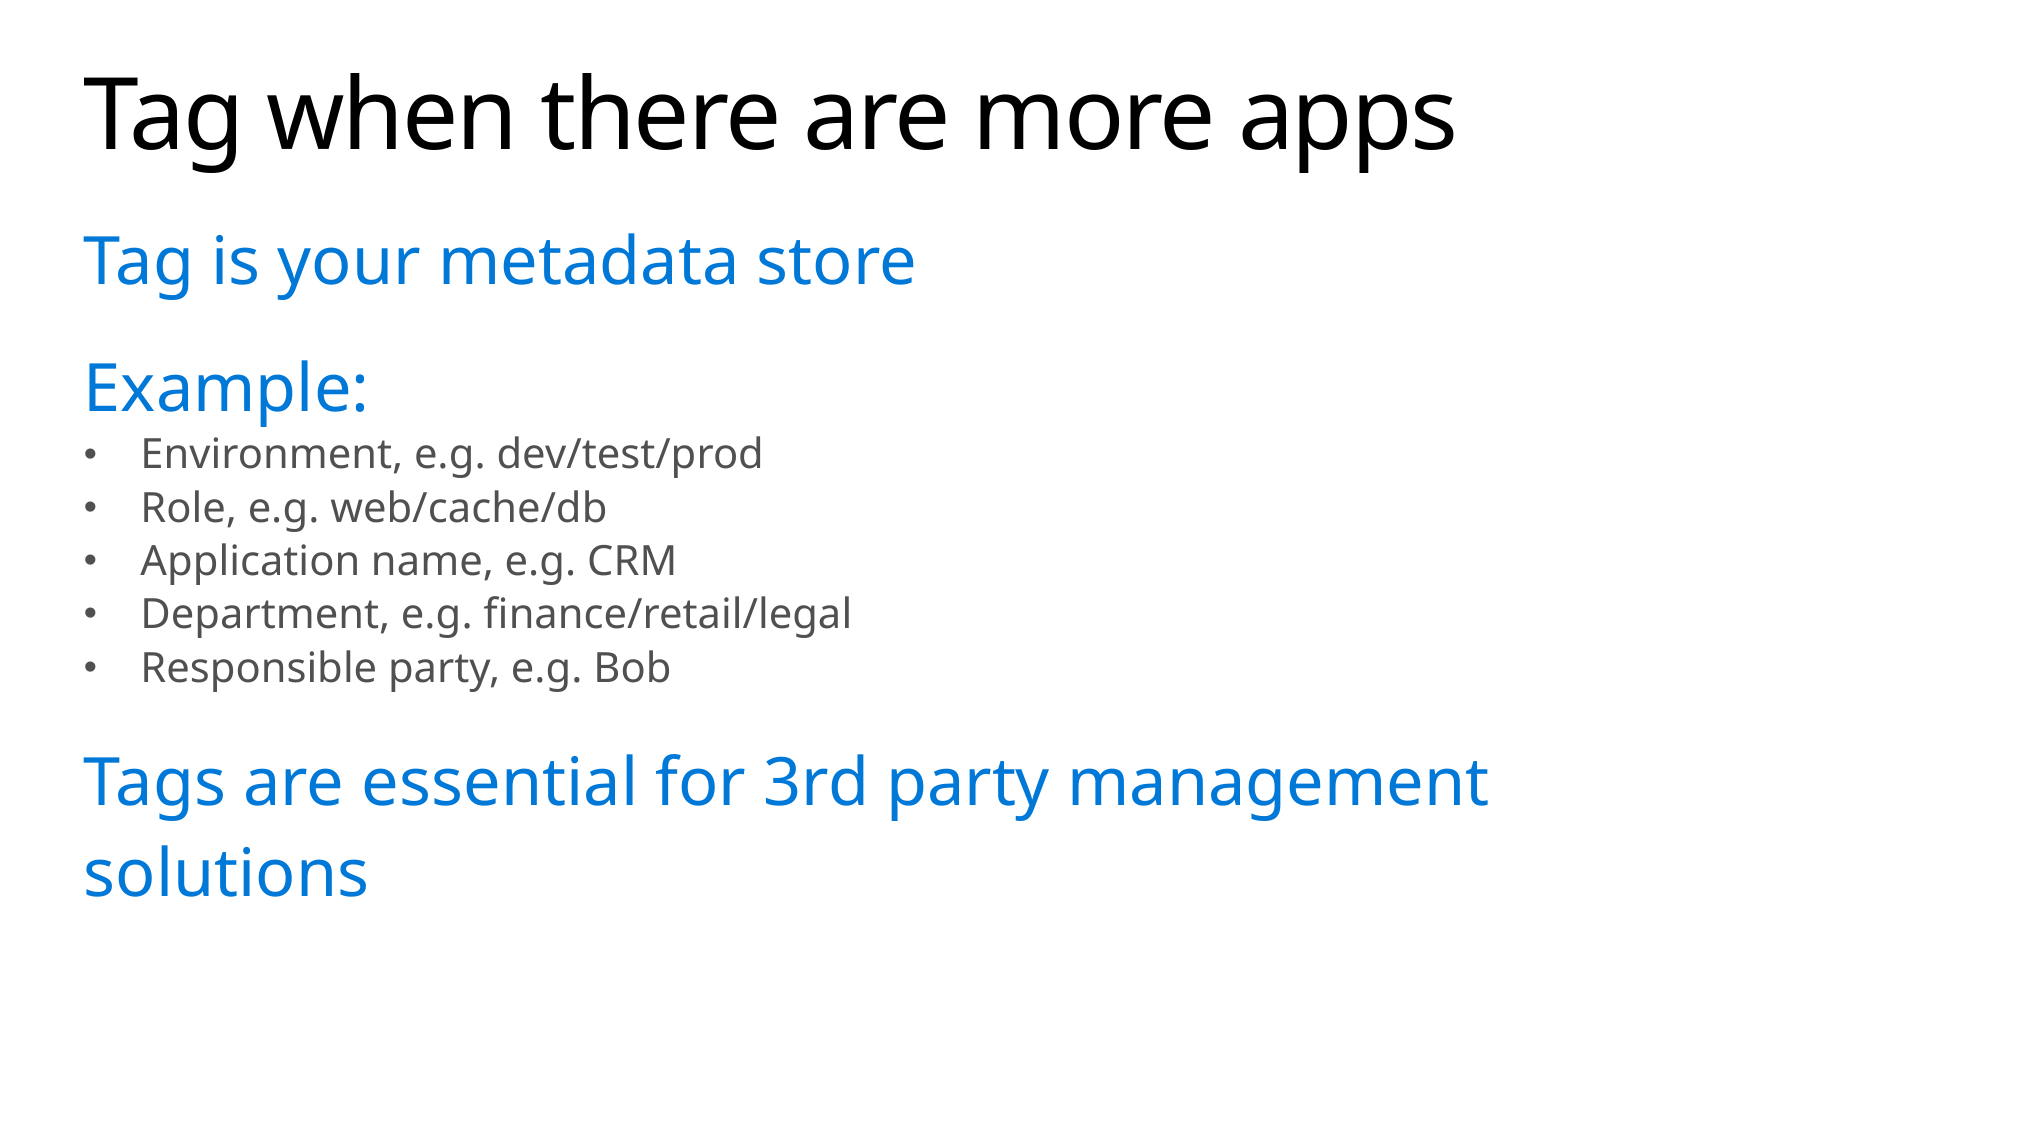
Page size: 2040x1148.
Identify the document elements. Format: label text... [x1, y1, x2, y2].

text_box Tag is your metadata store Example: Environment, e.g. dev/test/prod Role, e.g. web/cache/db Application name, e.g. CRM Department, e.g. finance/retail/legal Responsible party, e.g. Bob Tags are essential for 3rd party management solutions [60, 199, 1680, 1087]
title Tag when there are more apps [60, 48, 1980, 199]
